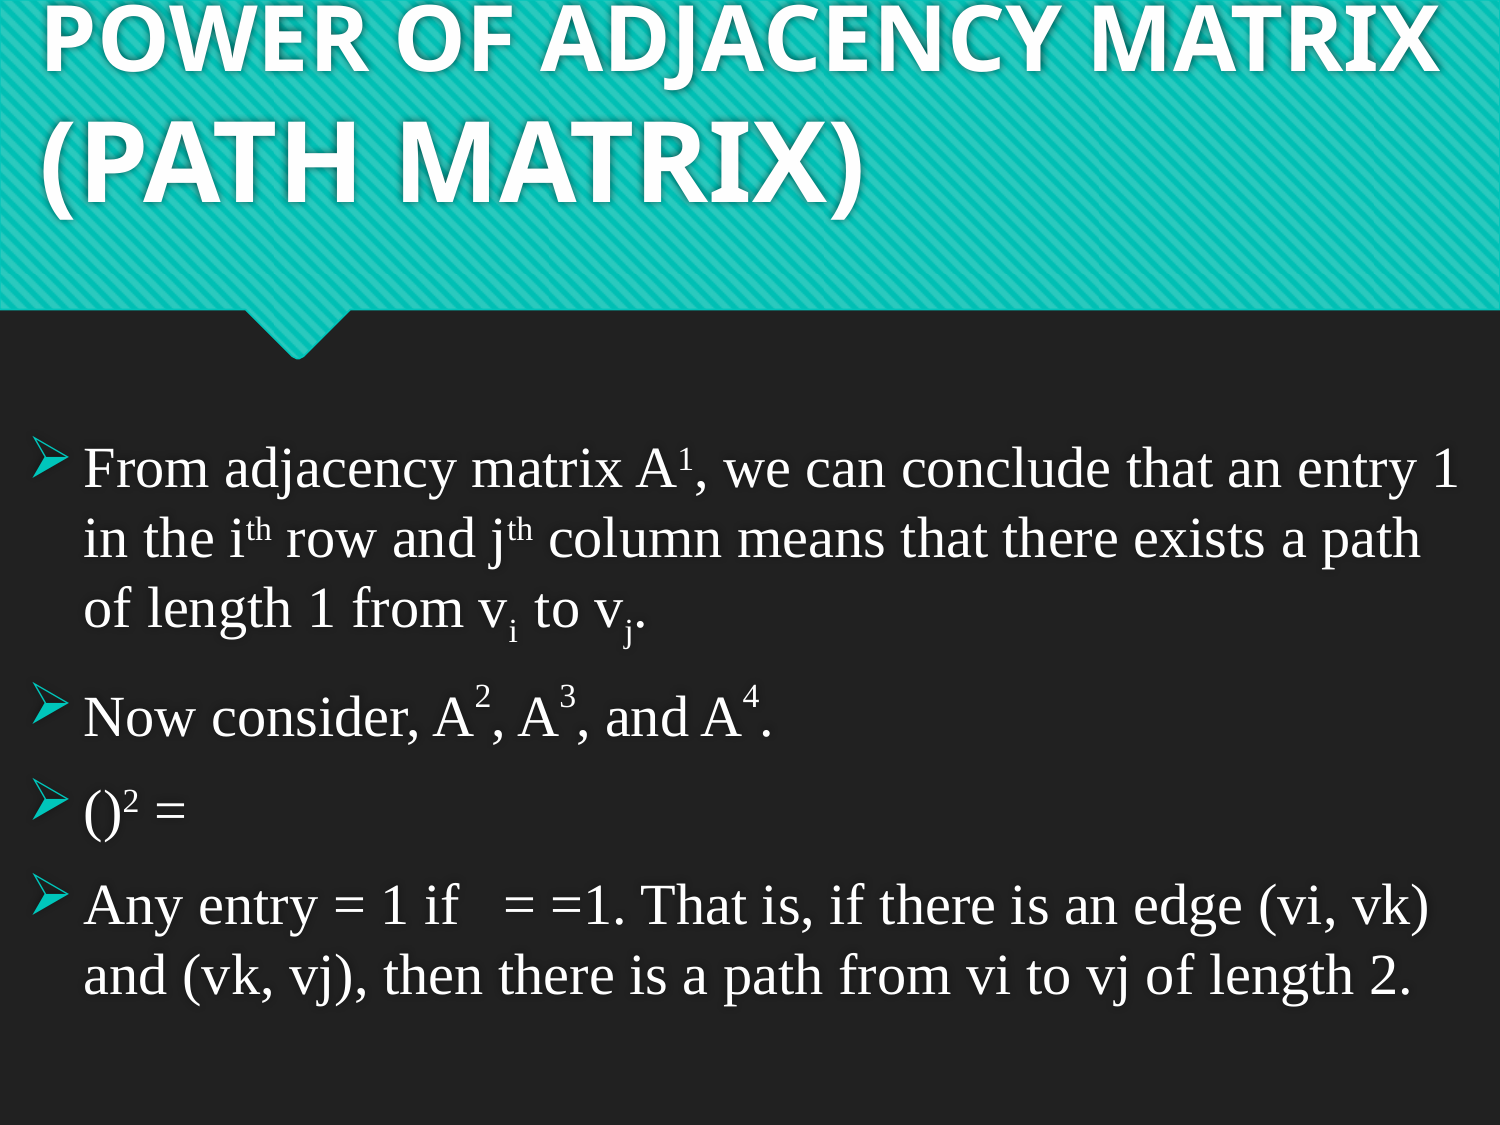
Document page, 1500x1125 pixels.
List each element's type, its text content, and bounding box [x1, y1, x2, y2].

title POWER OF ADJACENCY MATRIX (PATH MATRIX) [24, 73, 1500, 233]
